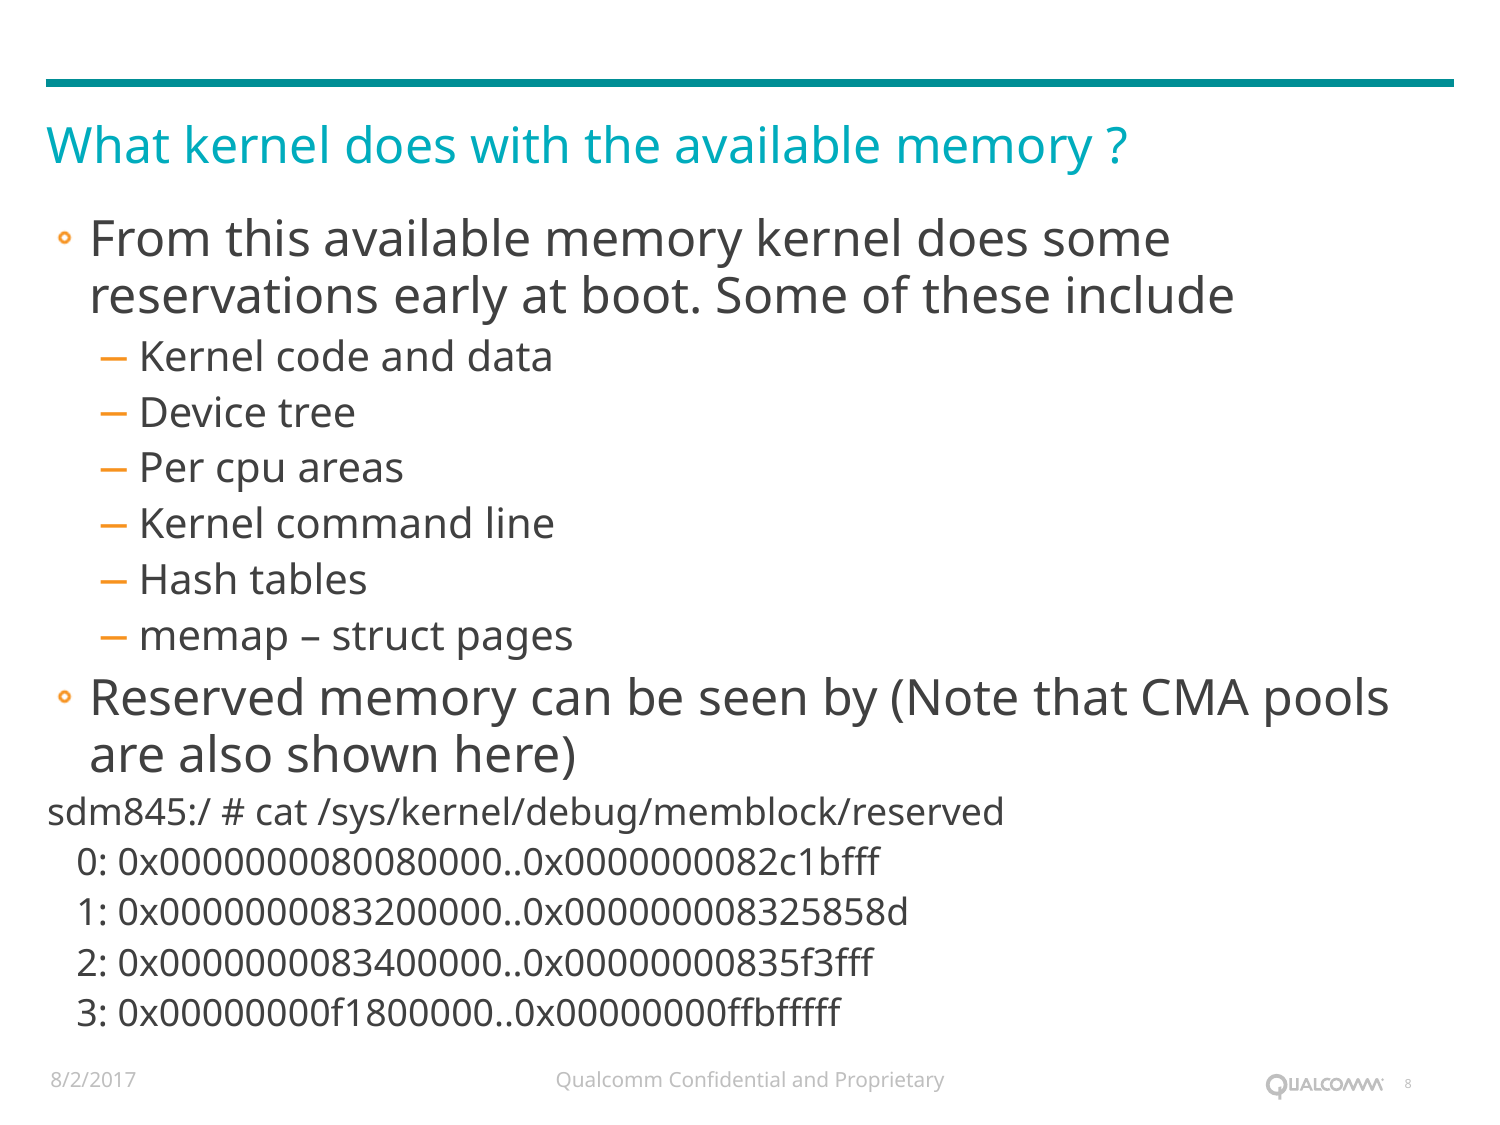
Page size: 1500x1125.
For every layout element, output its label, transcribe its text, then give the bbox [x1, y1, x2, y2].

list From this available memory kernel does some reservations early at boot. Some of these include Kernel code and data Device tree Per cpu areas Kernel command line Hash tables memap – struct pages Reserved memory can be seen by (Note that CMA pools are also shown here) sdm845:/ # cat /sys/kernel/debug/memblock/reserved 0: 0x0000000080080000..0x0000000082c1bfff 1: 0x0000000083200000..0x000000008325858d 2: 0x0000000083400000..0x00000000835f3fff 3: 0x00000000f1800000..0x00000000ffbfffff [35, 205, 1443, 1125]
picture [47, 220, 83, 256]
picture [47, 679, 83, 715]
list What kernel does with the available memory ? [35, 118, 1443, 176]
